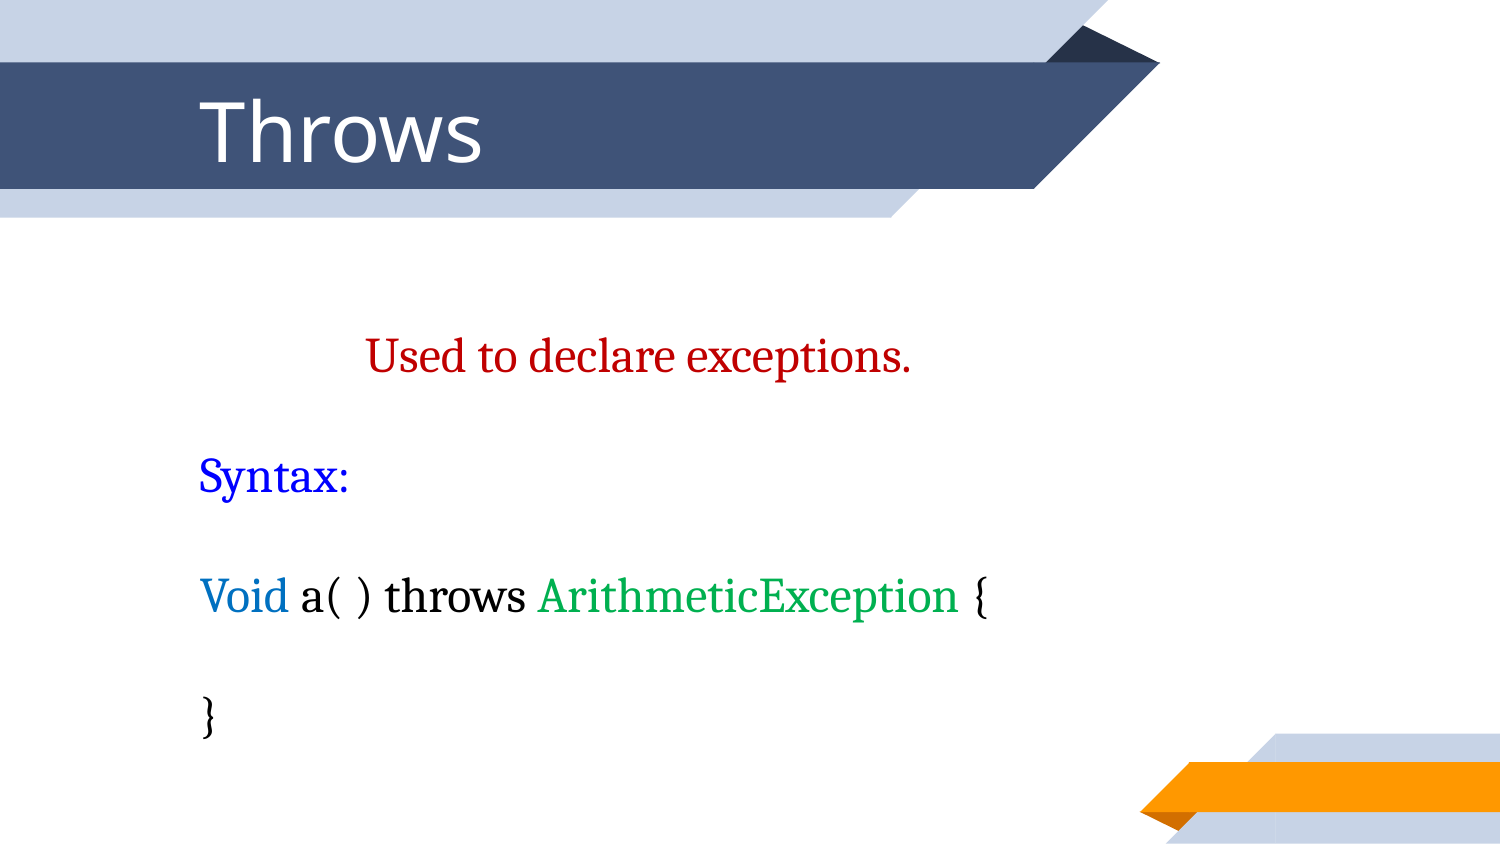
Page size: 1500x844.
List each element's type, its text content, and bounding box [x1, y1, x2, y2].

text_box Used to declare exceptions. Syntax: Void a( ) throws ArithmeticException { } [185, 314, 1092, 750]
text_box Throws [184, 71, 637, 187]
